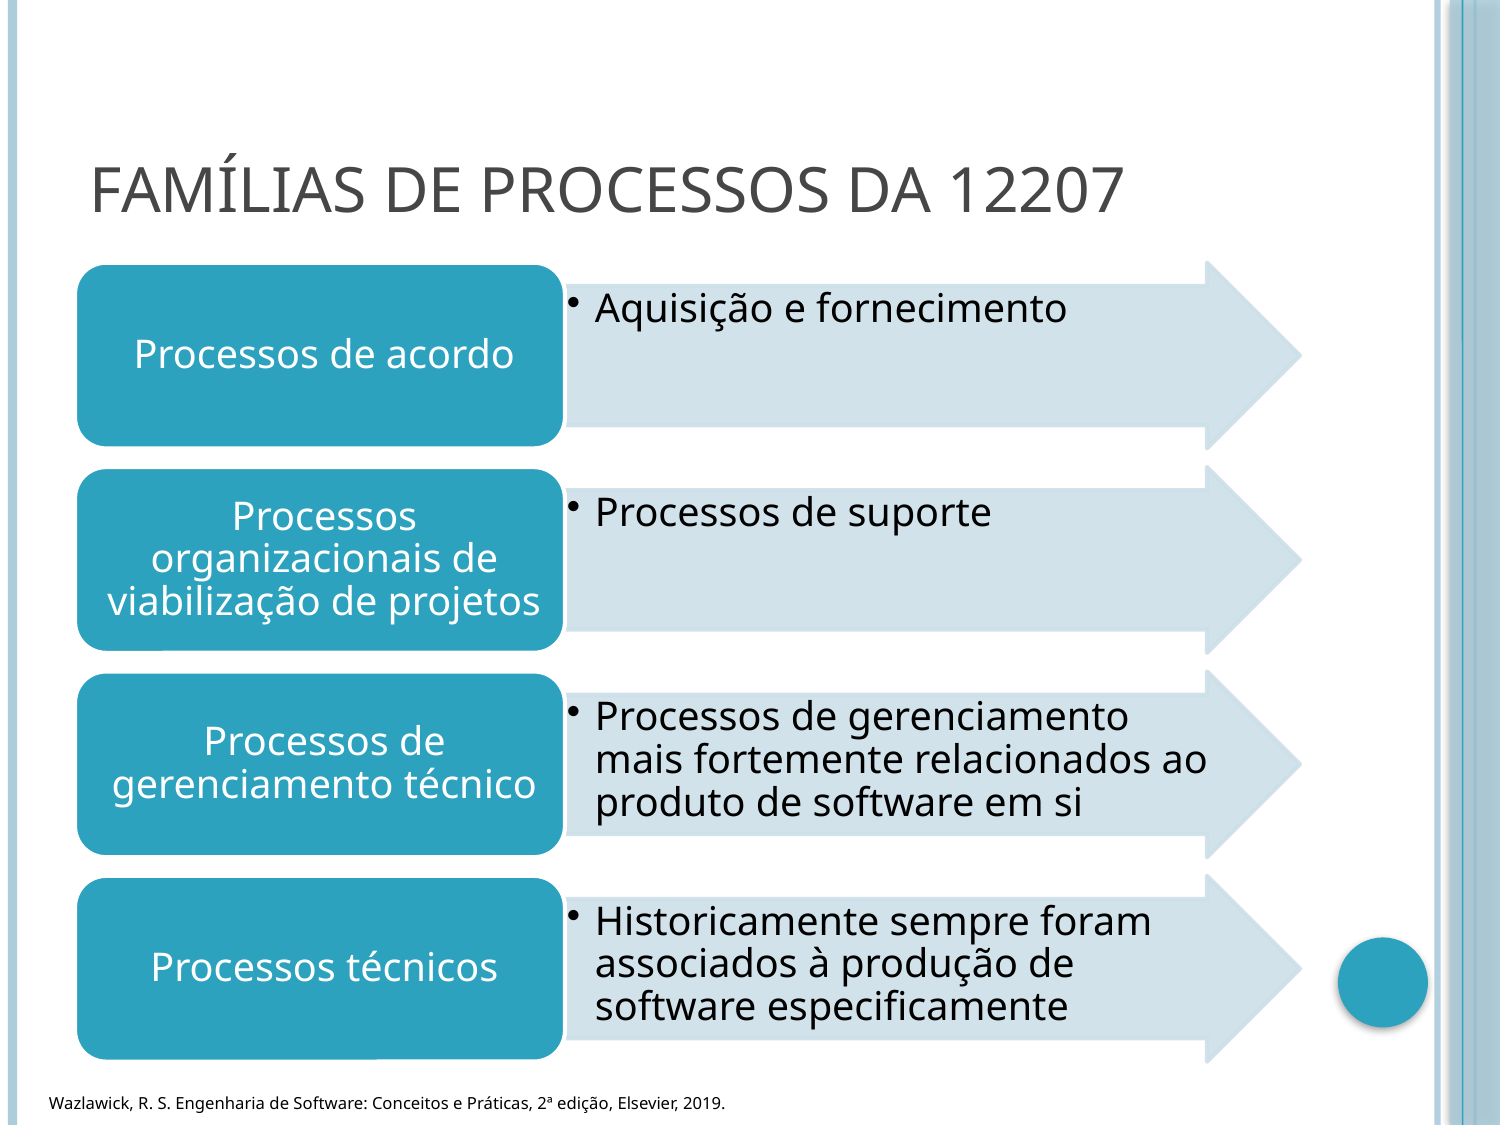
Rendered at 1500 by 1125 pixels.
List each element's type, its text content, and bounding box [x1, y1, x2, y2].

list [74, 261, 1301, 1063]
title Famílias de processos da 12207 [75, 45, 1300, 233]
